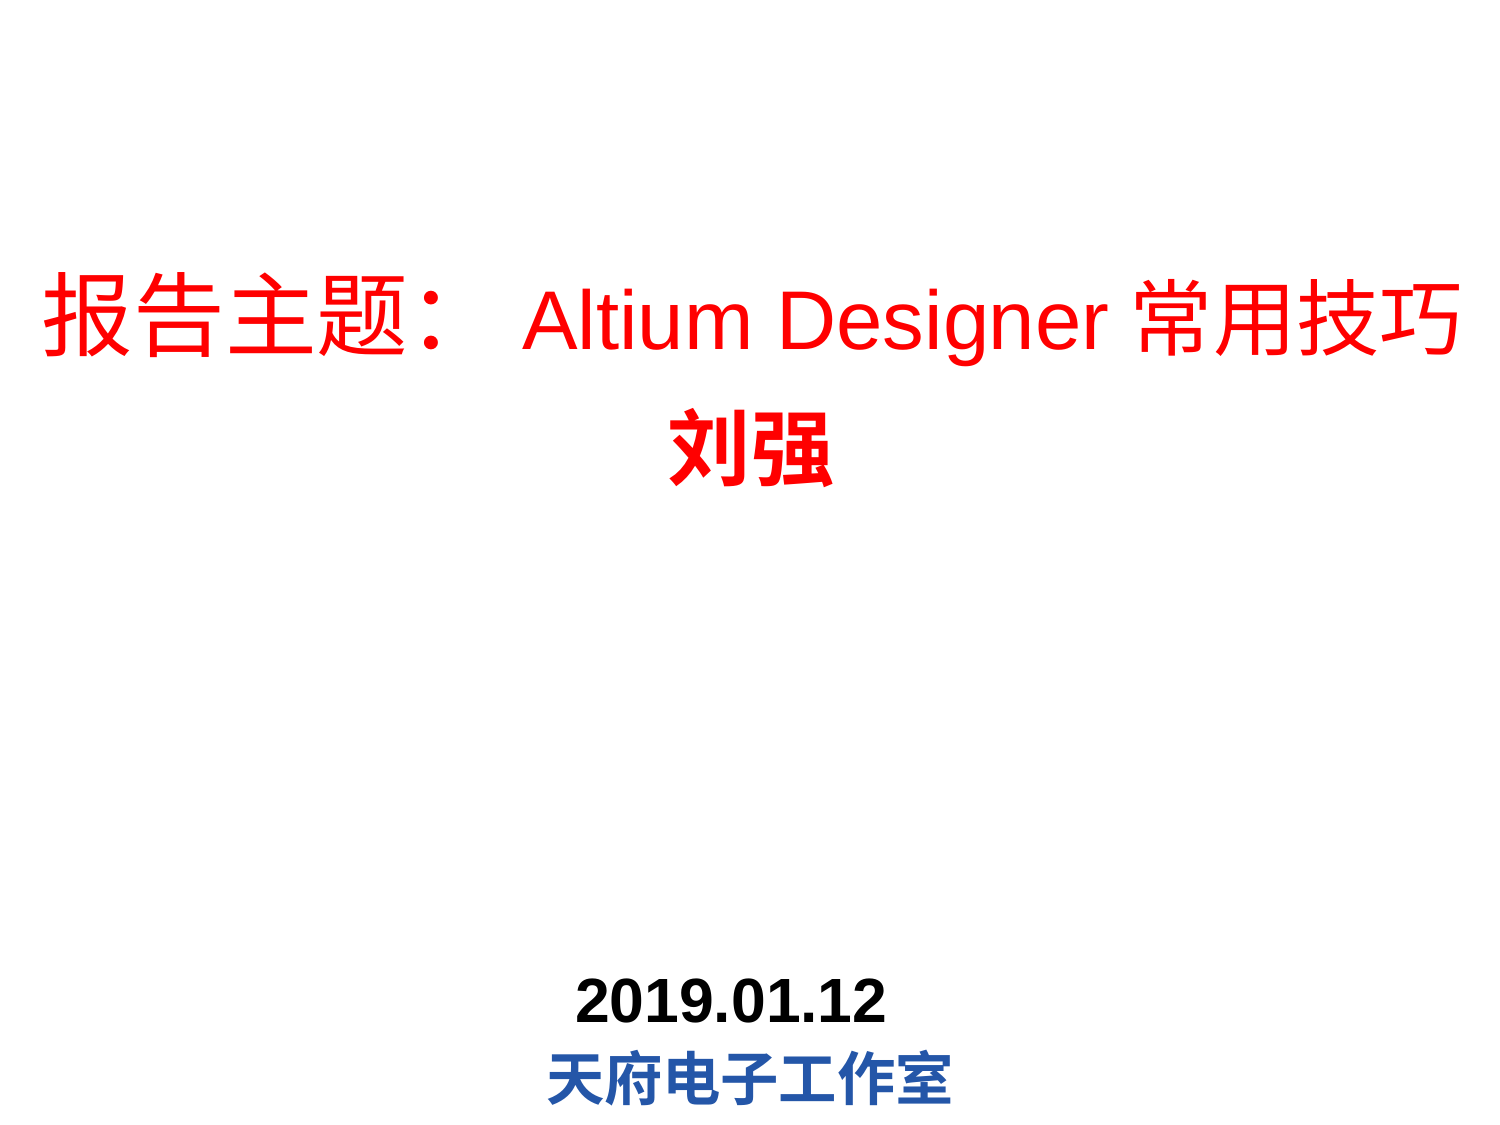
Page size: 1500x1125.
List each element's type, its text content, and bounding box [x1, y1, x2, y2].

text_box 2019.01.12 [498, 952, 965, 1042]
text_box 报告主题：Altium Designer常用技巧 [3, 250, 1500, 390]
text_box 刘强 [613, 389, 850, 504]
